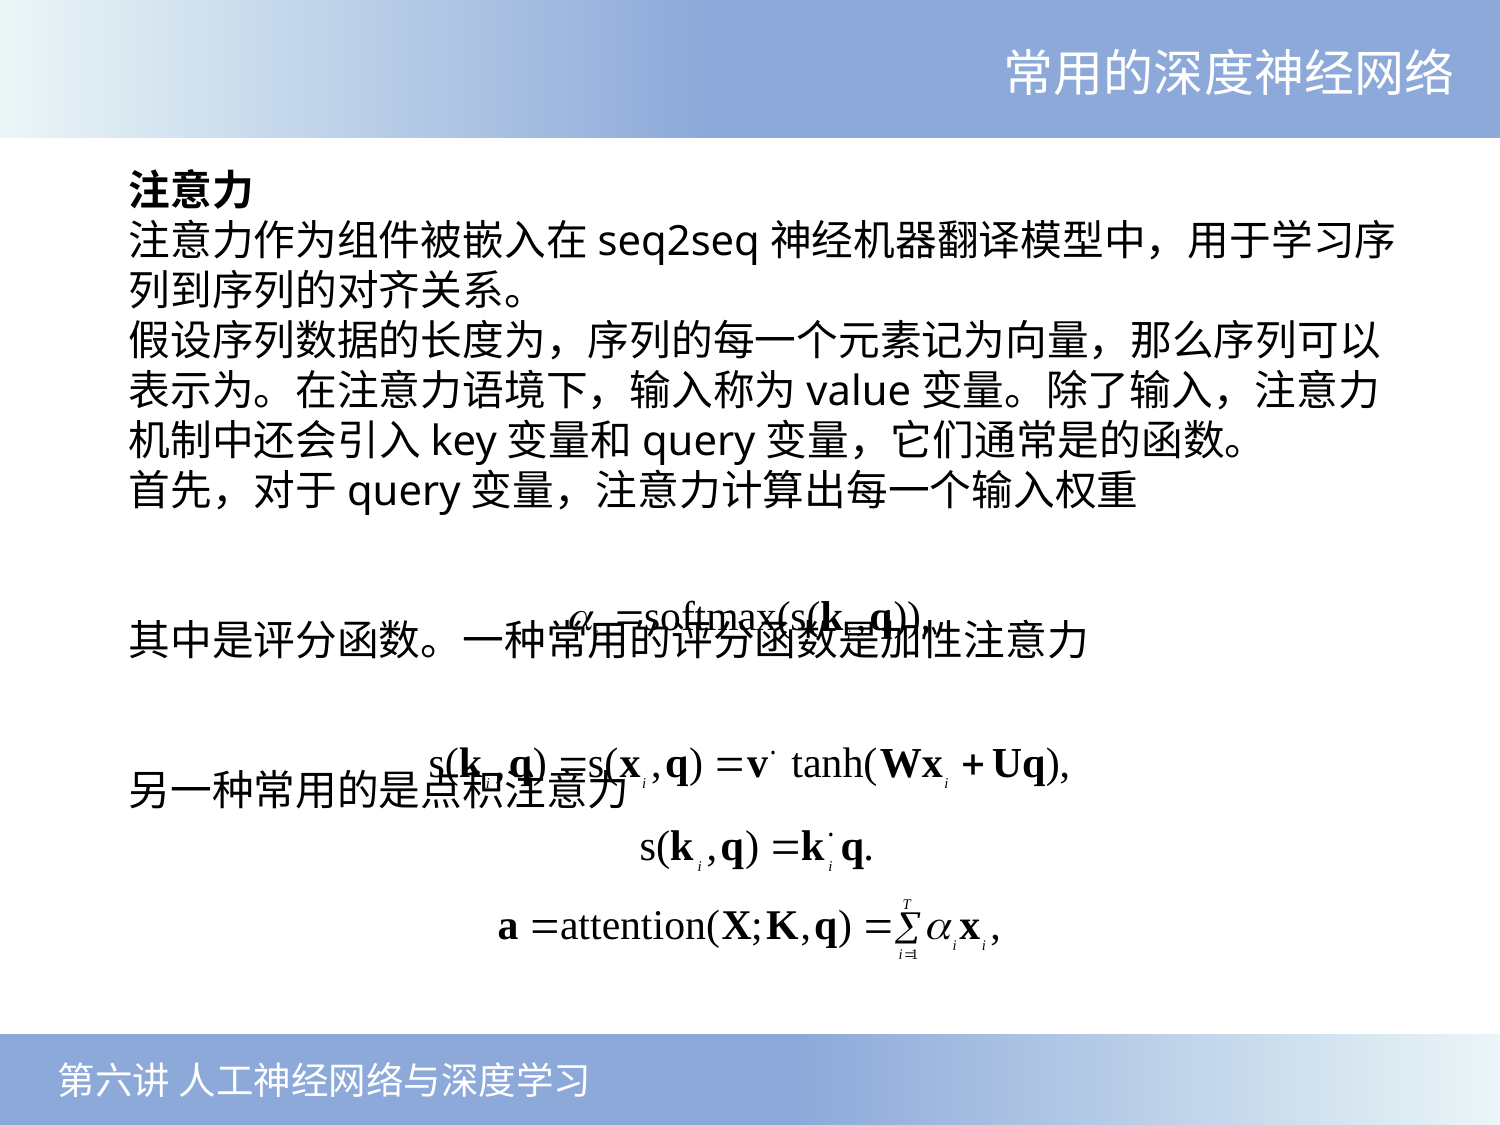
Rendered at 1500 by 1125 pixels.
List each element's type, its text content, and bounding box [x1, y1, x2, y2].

text_box [0, 0, 1500, 138]
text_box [565, 592, 935, 647]
text_box 常用的深度神经网络 [987, 18, 1471, 125]
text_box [426, 739, 1074, 795]
text_box 第六讲 人工神经网络与深度学习 [0, 1034, 1500, 1125]
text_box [495, 892, 1005, 965]
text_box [637, 821, 876, 878]
